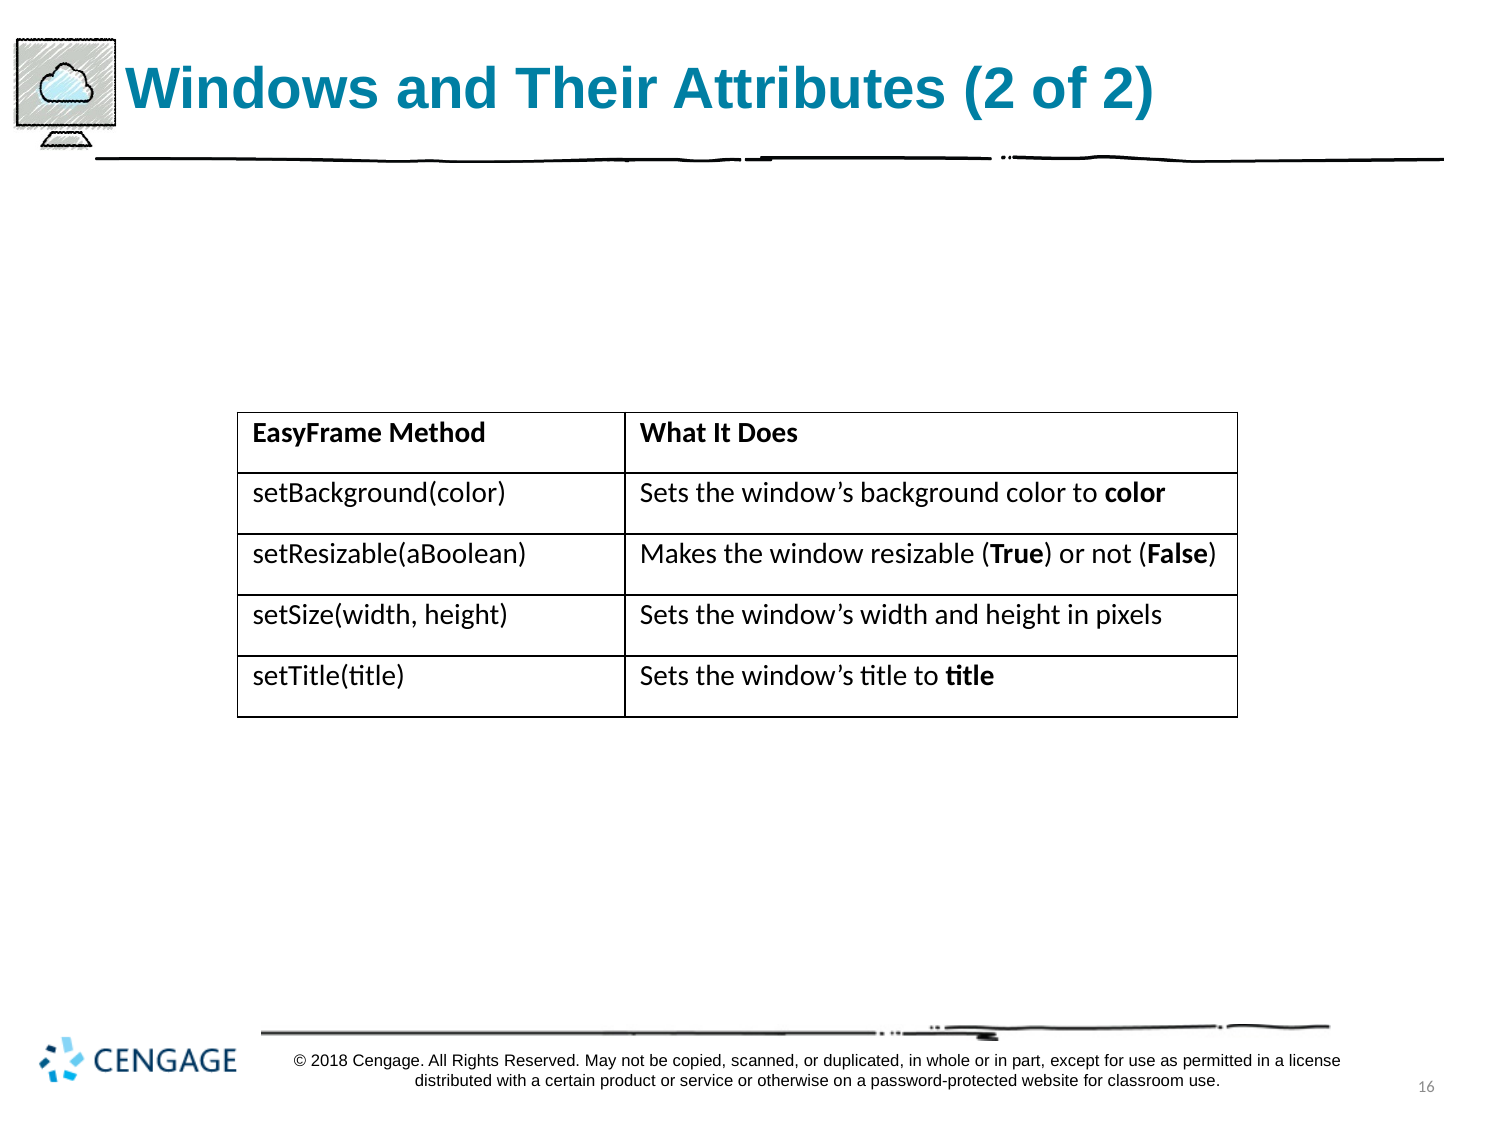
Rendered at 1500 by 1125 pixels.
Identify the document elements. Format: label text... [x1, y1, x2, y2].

picture [19, 1023, 249, 1095]
table_cell Sets the window’s background color to color [626, 474, 1237, 533]
picture [261, 1024, 1331, 1041]
table_header EasyFrame Method [238, 413, 624, 472]
table_cell Makes the window resizable (True) or not (False) [626, 535, 1237, 594]
footer © 2018 Cengage. All Rights Reserved. May not be copied, scanned, or duplicated, in whole or in part, except for use as permitted in a license distributed with a certain product or service or otherwise on a password-protected website for classroom use. [262, 1050, 1375, 1091]
table_cell setResizable(aBoolean) [238, 535, 624, 594]
table_cell Sets the window’s title to title [626, 657, 1237, 716]
table_cell setTitle(title) [238, 657, 624, 716]
picture [95, 155, 1444, 163]
table_header What It Does [626, 413, 1237, 472]
table_cell setSize(width, height) [238, 596, 624, 655]
table_cell setBackground(color) [238, 474, 624, 533]
picture [13, 36, 117, 151]
table_cell Sets the window’s width and height in pixels [626, 596, 1237, 655]
title Windows and Their Attributes (2 of 2) [125, 60, 1442, 121]
